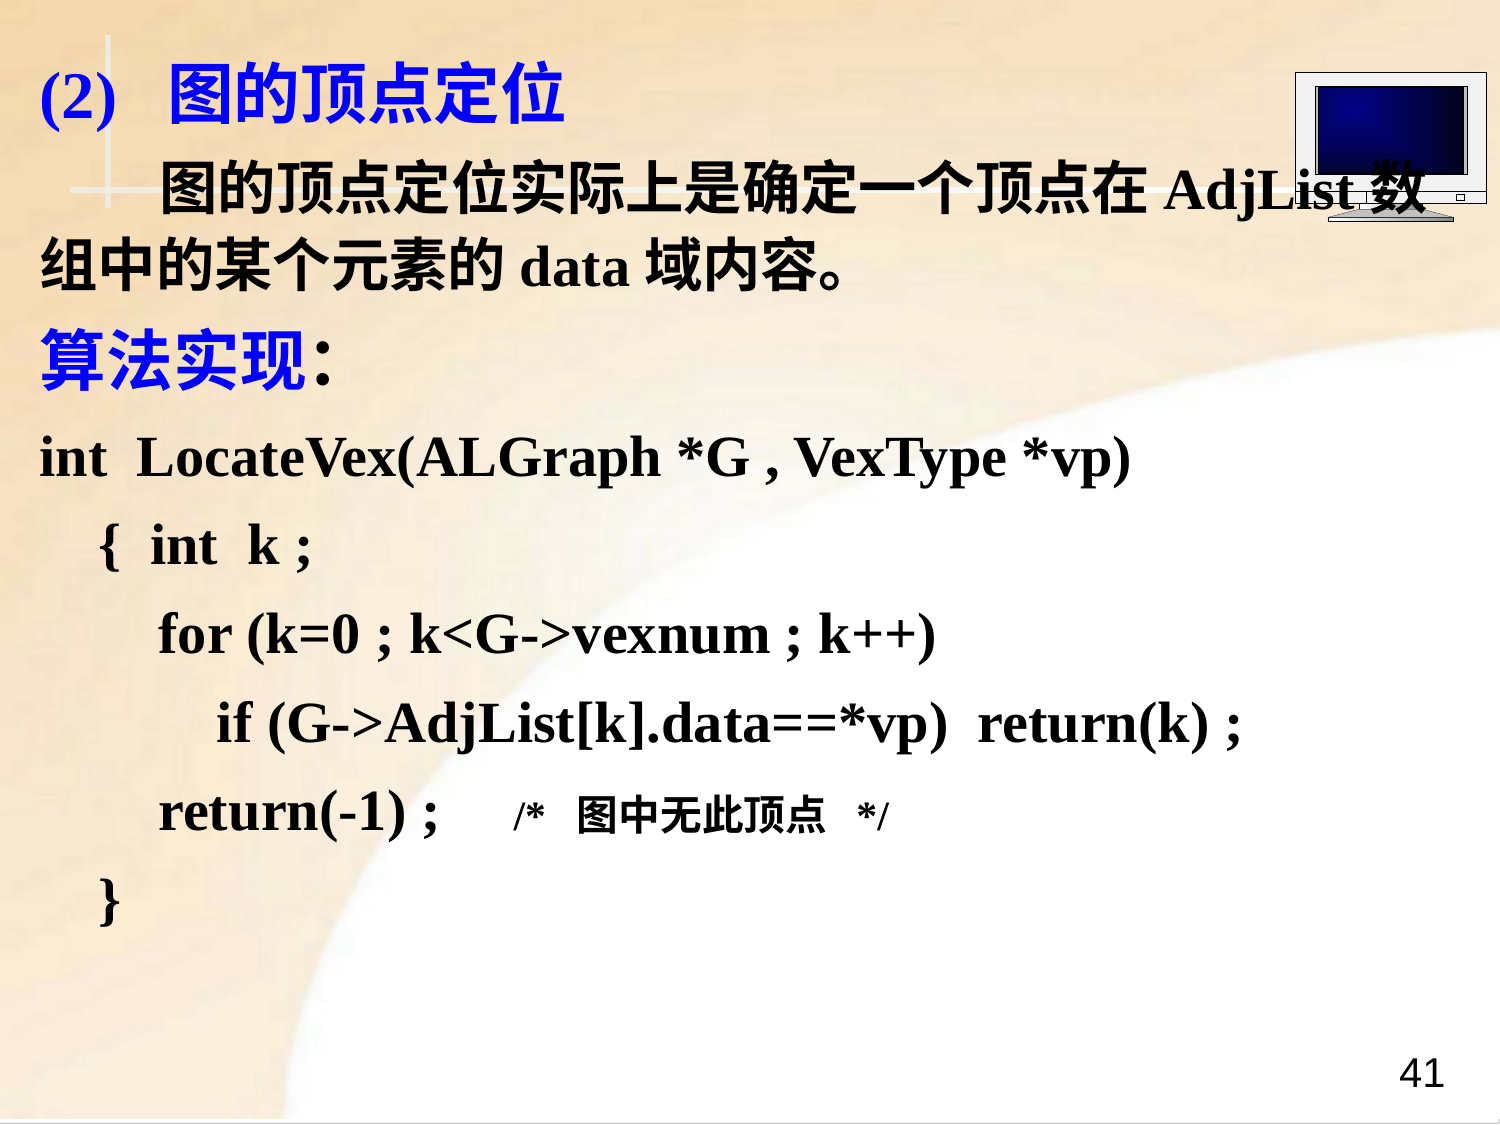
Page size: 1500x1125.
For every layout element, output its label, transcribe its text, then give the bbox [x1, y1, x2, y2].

text_box (2) 图的顶点定位 图的顶点定位实际上是确定一个顶点在AdjList数组中的某个元素的data域内容。 算法实现： int LocateVex(ALGraph *G , VexType *vp) { int k ; for (k=0 ; k<G->vexnum ; k++) if (G->AdjList[k].data==*vp) return(k) ; return(-1) ; /* 图中无此顶点 */ } [24, 36, 1475, 965]
picture [0, 0, 1500, 1125]
